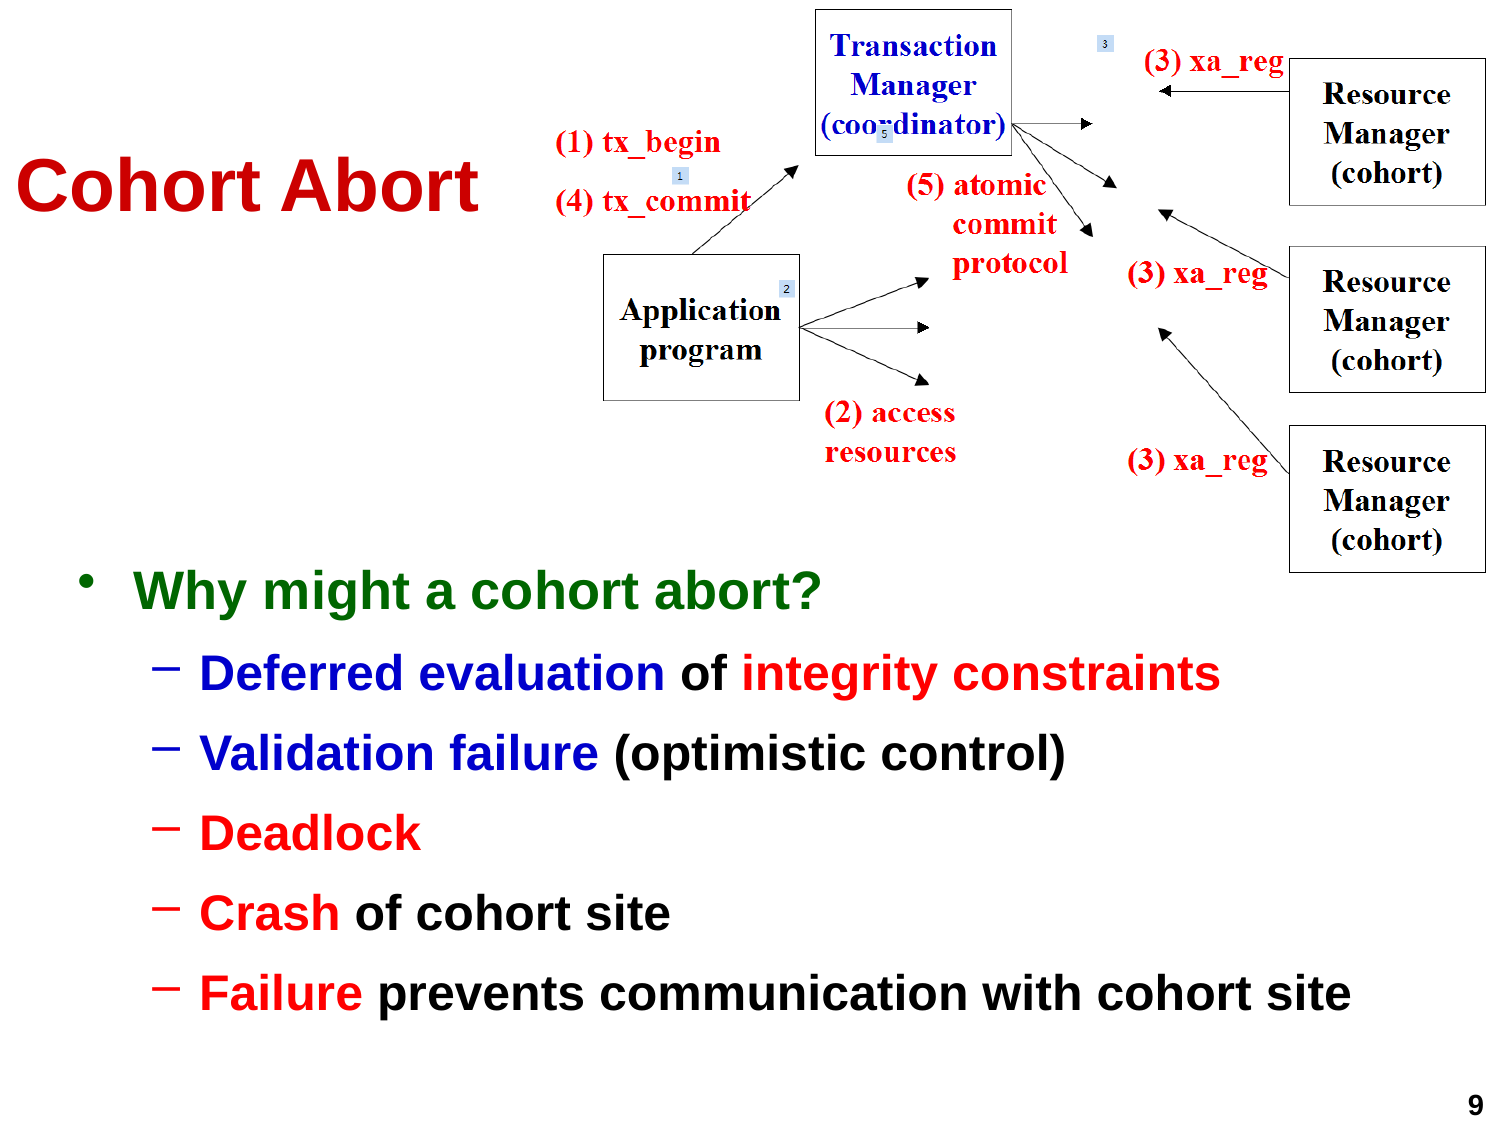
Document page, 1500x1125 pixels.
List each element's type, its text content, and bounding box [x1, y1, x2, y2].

title Cohort Abort [0, 87, 555, 276]
list Why might a cohort abort? Deferred evaluation of integrity constraints Validation failure (optimistic control) Deadlock Crash of cohort site Failure prevents communication with cohort site [62, 547, 1388, 1062]
picture [555, 0, 1488, 575]
text_box [1186, 1078, 1499, 1125]
